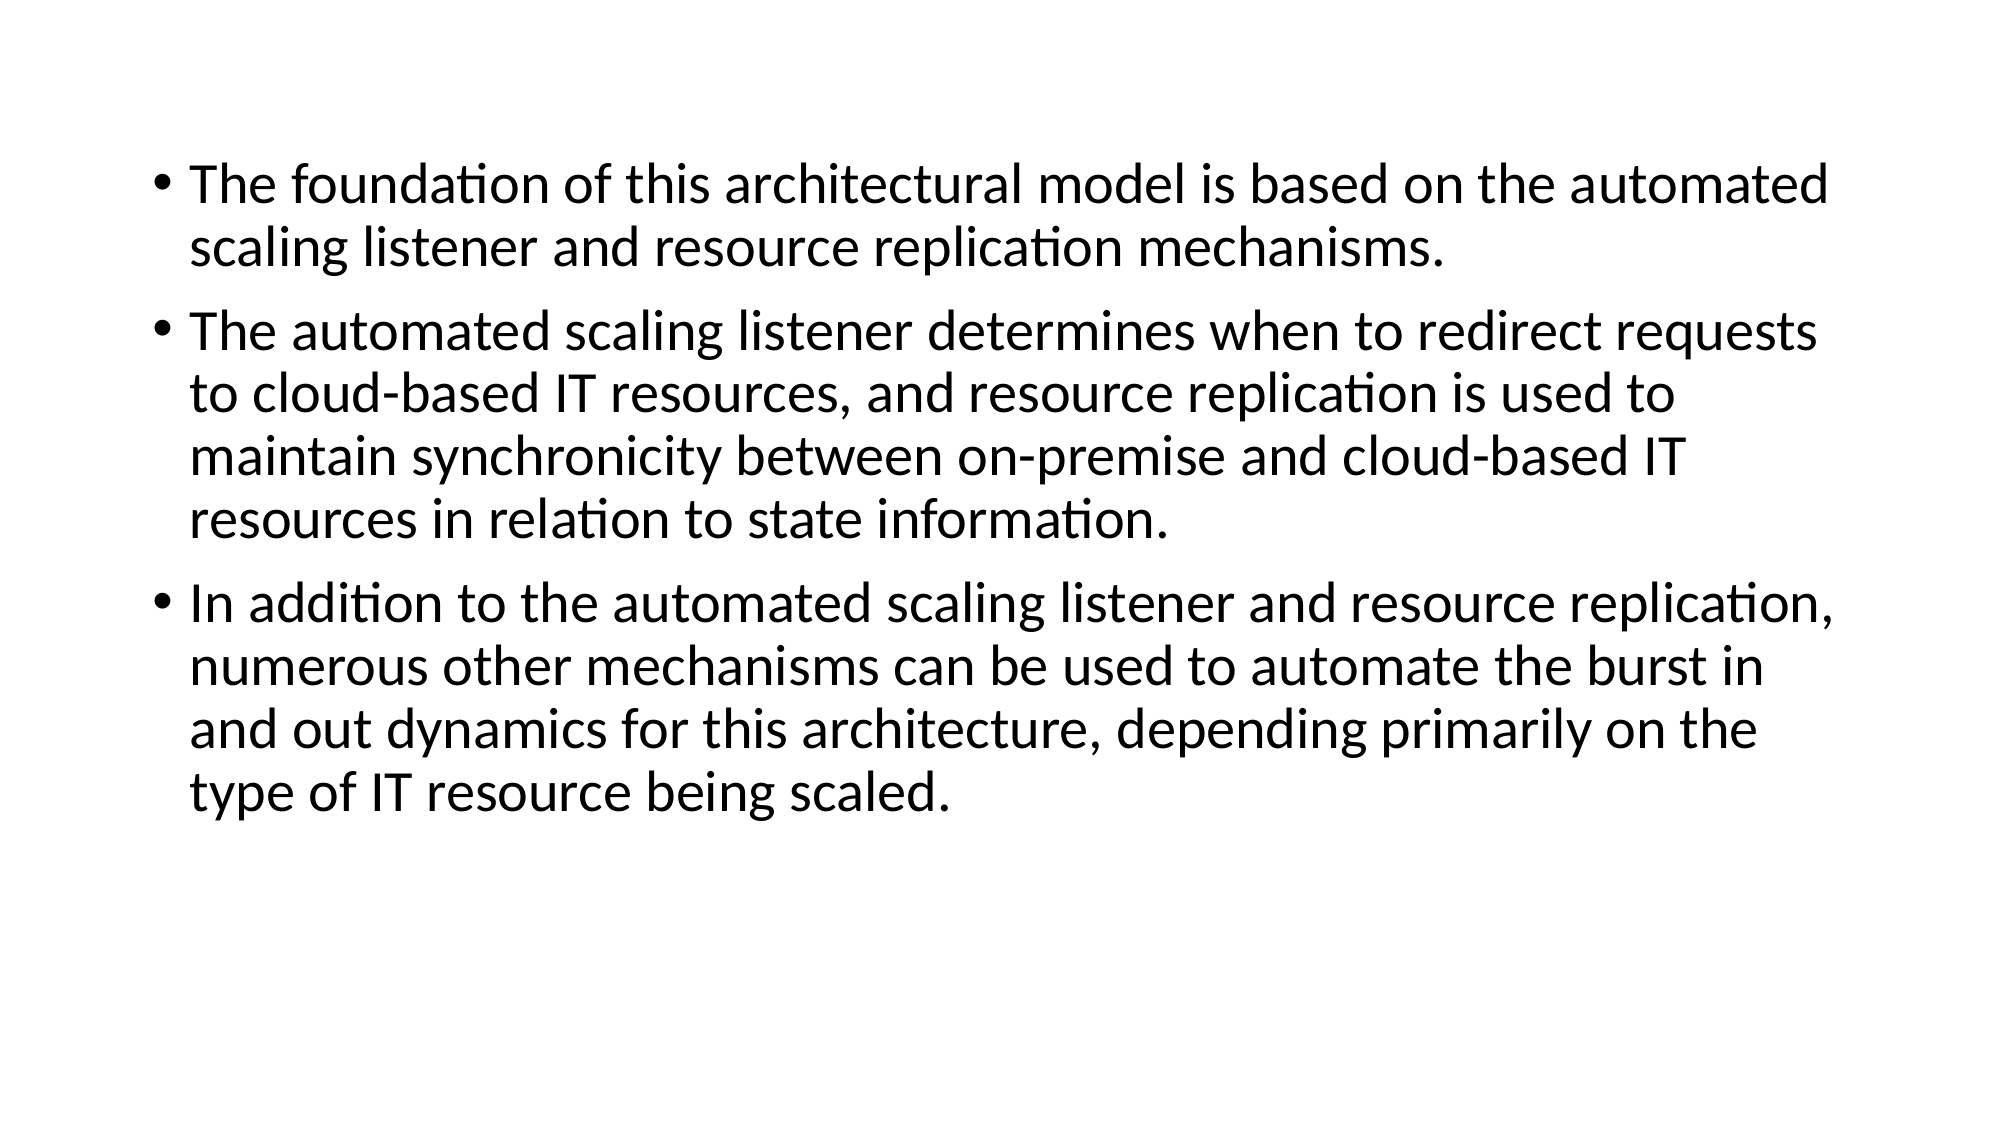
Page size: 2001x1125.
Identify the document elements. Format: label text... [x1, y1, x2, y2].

list The foundation of this architectural model is based on the automated scaling listener and resource replication mechanisms. The automated scaling listener determines when to redirect requests to cloud-based IT resources, and resource replication is used to maintain synchronicity between on-premise and cloud-based IT resources in relation to state information. In addition to the automated scaling listener and resource replication, numerous other mechanisms can be used to automate the burst in and out dynamics for this architecture, depending primarily on the type of IT resource being scaled. [137, 145, 1863, 1014]
